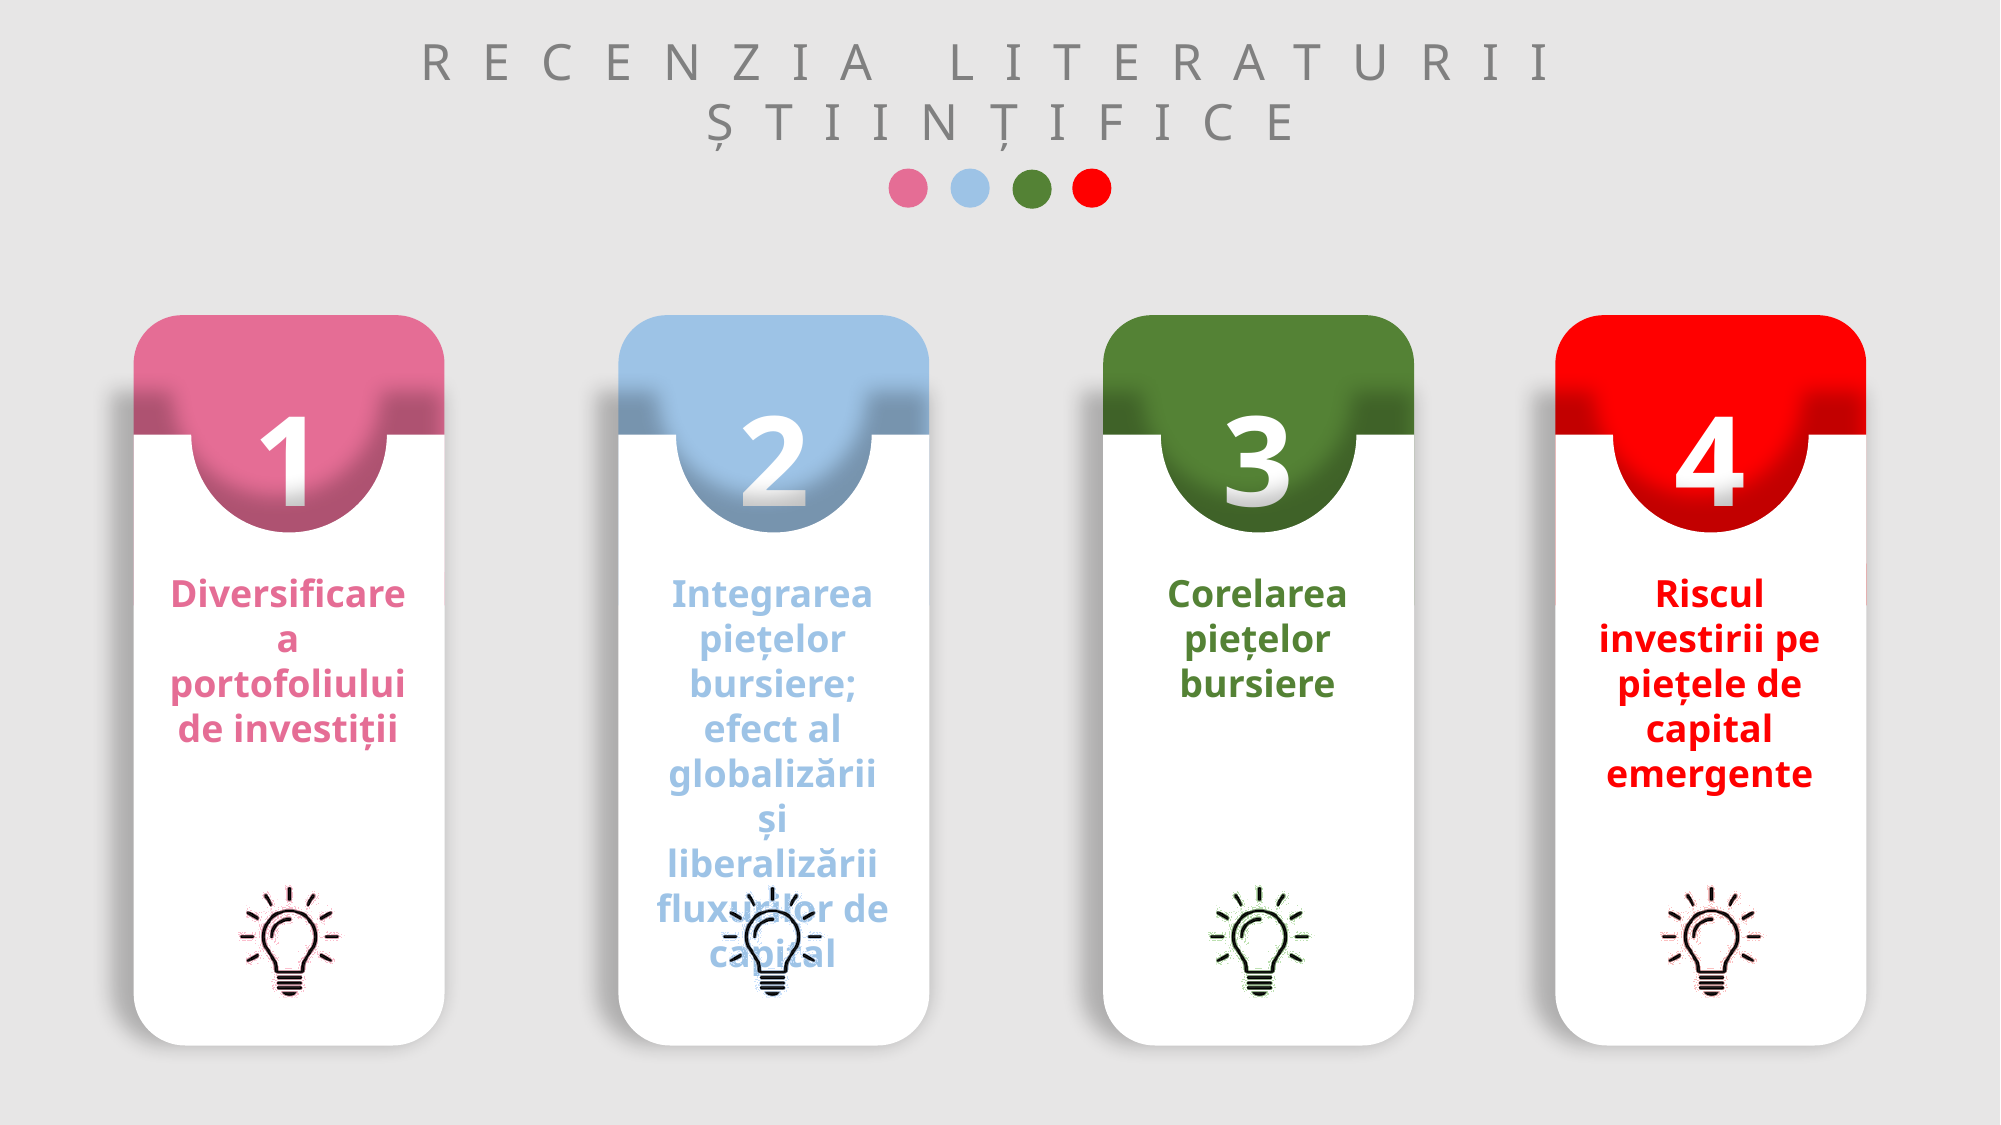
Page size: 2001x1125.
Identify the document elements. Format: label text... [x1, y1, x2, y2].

text_box Integrarea piețelor bursiere; efect al globalizării și liberalizării fluxurilor de capital [636, 606, 909, 983]
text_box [888, 168, 1112, 209]
picture [668, 838, 876, 1046]
text_box [617, 433, 931, 1047]
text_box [133, 315, 445, 606]
text_box [1102, 433, 1416, 1047]
picture [185, 838, 393, 1046]
text_box [132, 433, 446, 1047]
text_box [1554, 433, 1868, 1047]
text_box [618, 315, 930, 606]
text_box Diversificarea portofoliului de investiții [152, 606, 424, 758]
text_box Riscul investirii pe piețele de capital emergente [1573, 606, 1846, 803]
text_box Corelarea piețelor bursiere [1121, 606, 1394, 713]
picture [1155, 838, 1363, 1046]
text_box RECENZIA LITERATURII ȘTIINȚIFICE [289, 22, 1711, 158]
picture [1607, 838, 1815, 1046]
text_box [1555, 315, 1867, 606]
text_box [1103, 315, 1415, 606]
